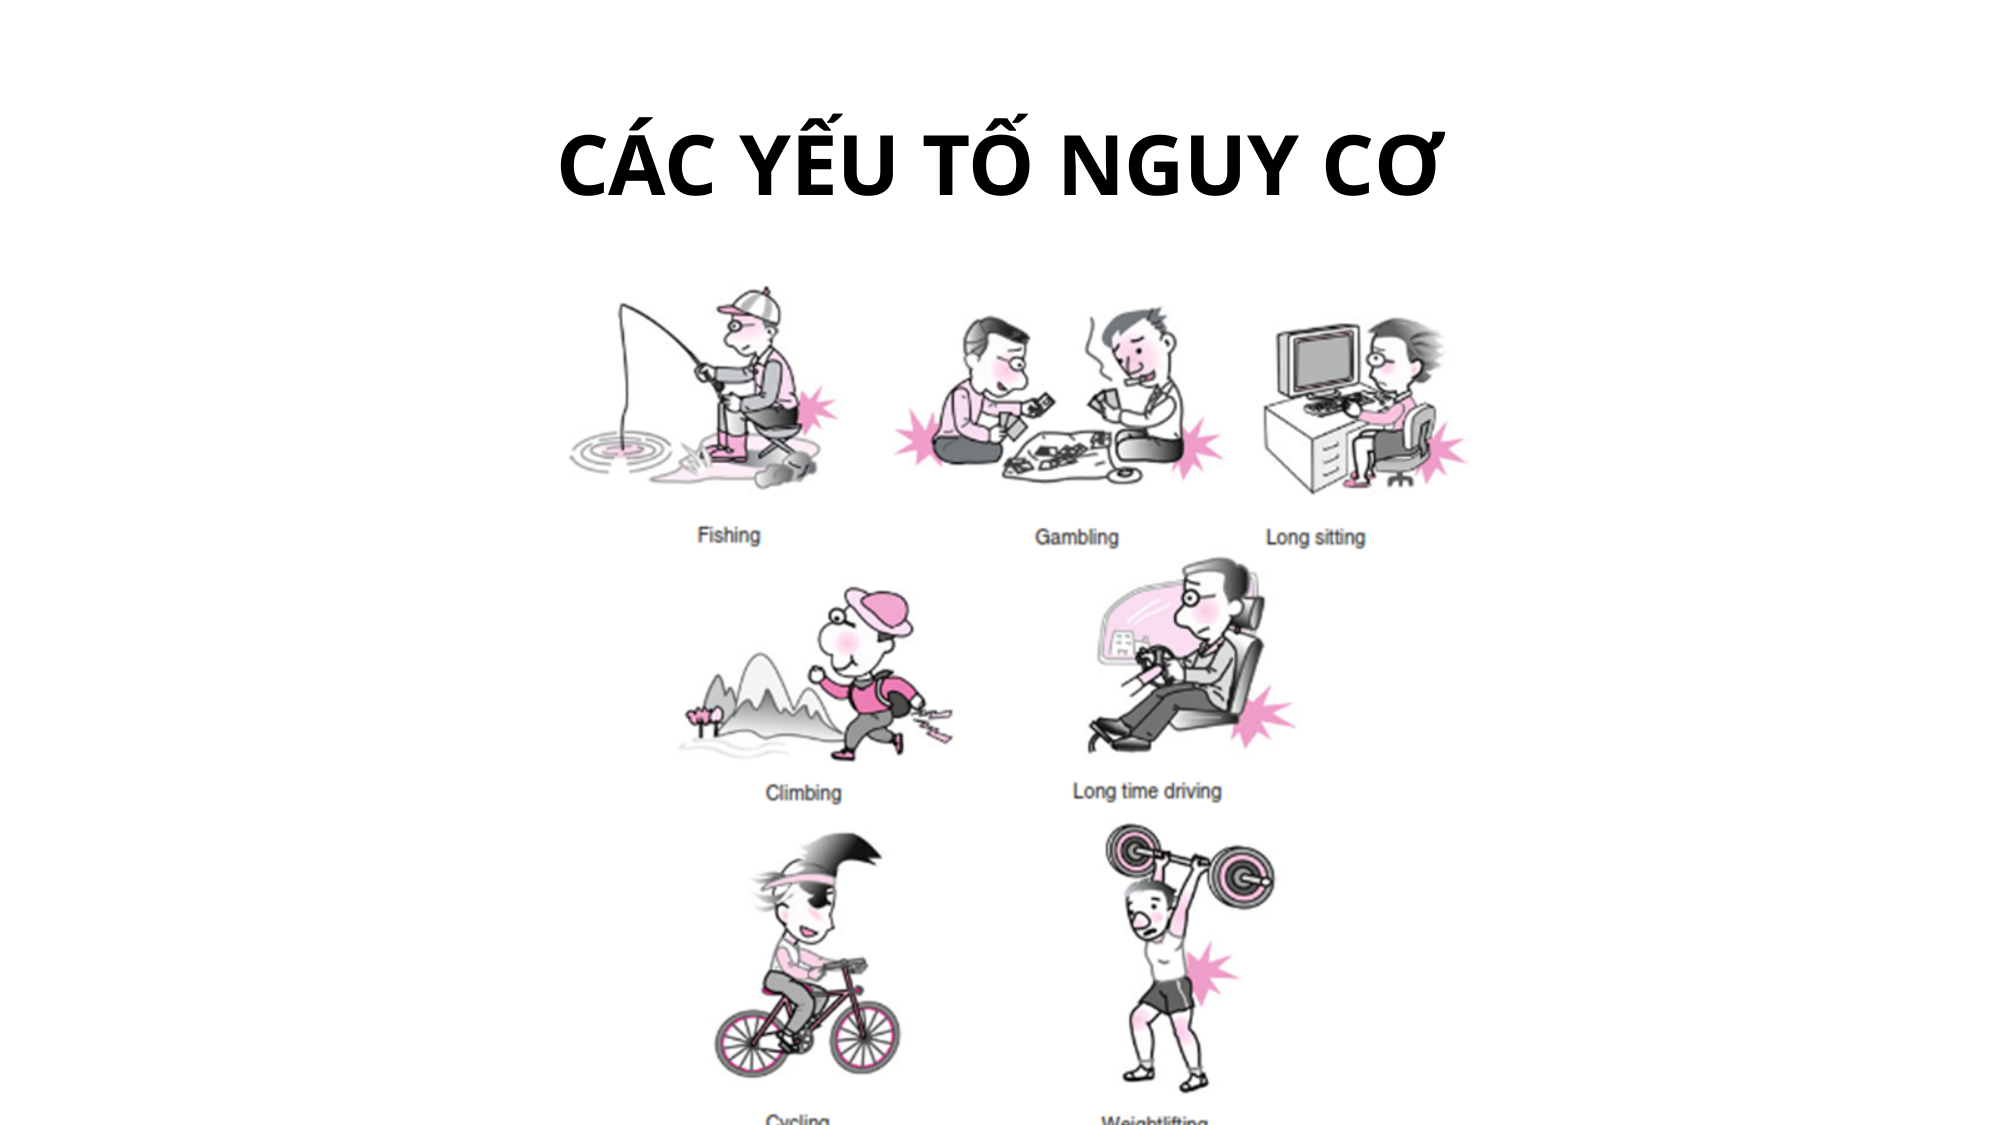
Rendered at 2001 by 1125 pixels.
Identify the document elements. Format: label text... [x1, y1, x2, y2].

title CÁC YẾU TỐ NGUY CƠ [137, 59, 1863, 278]
picture [548, 277, 1518, 1125]
